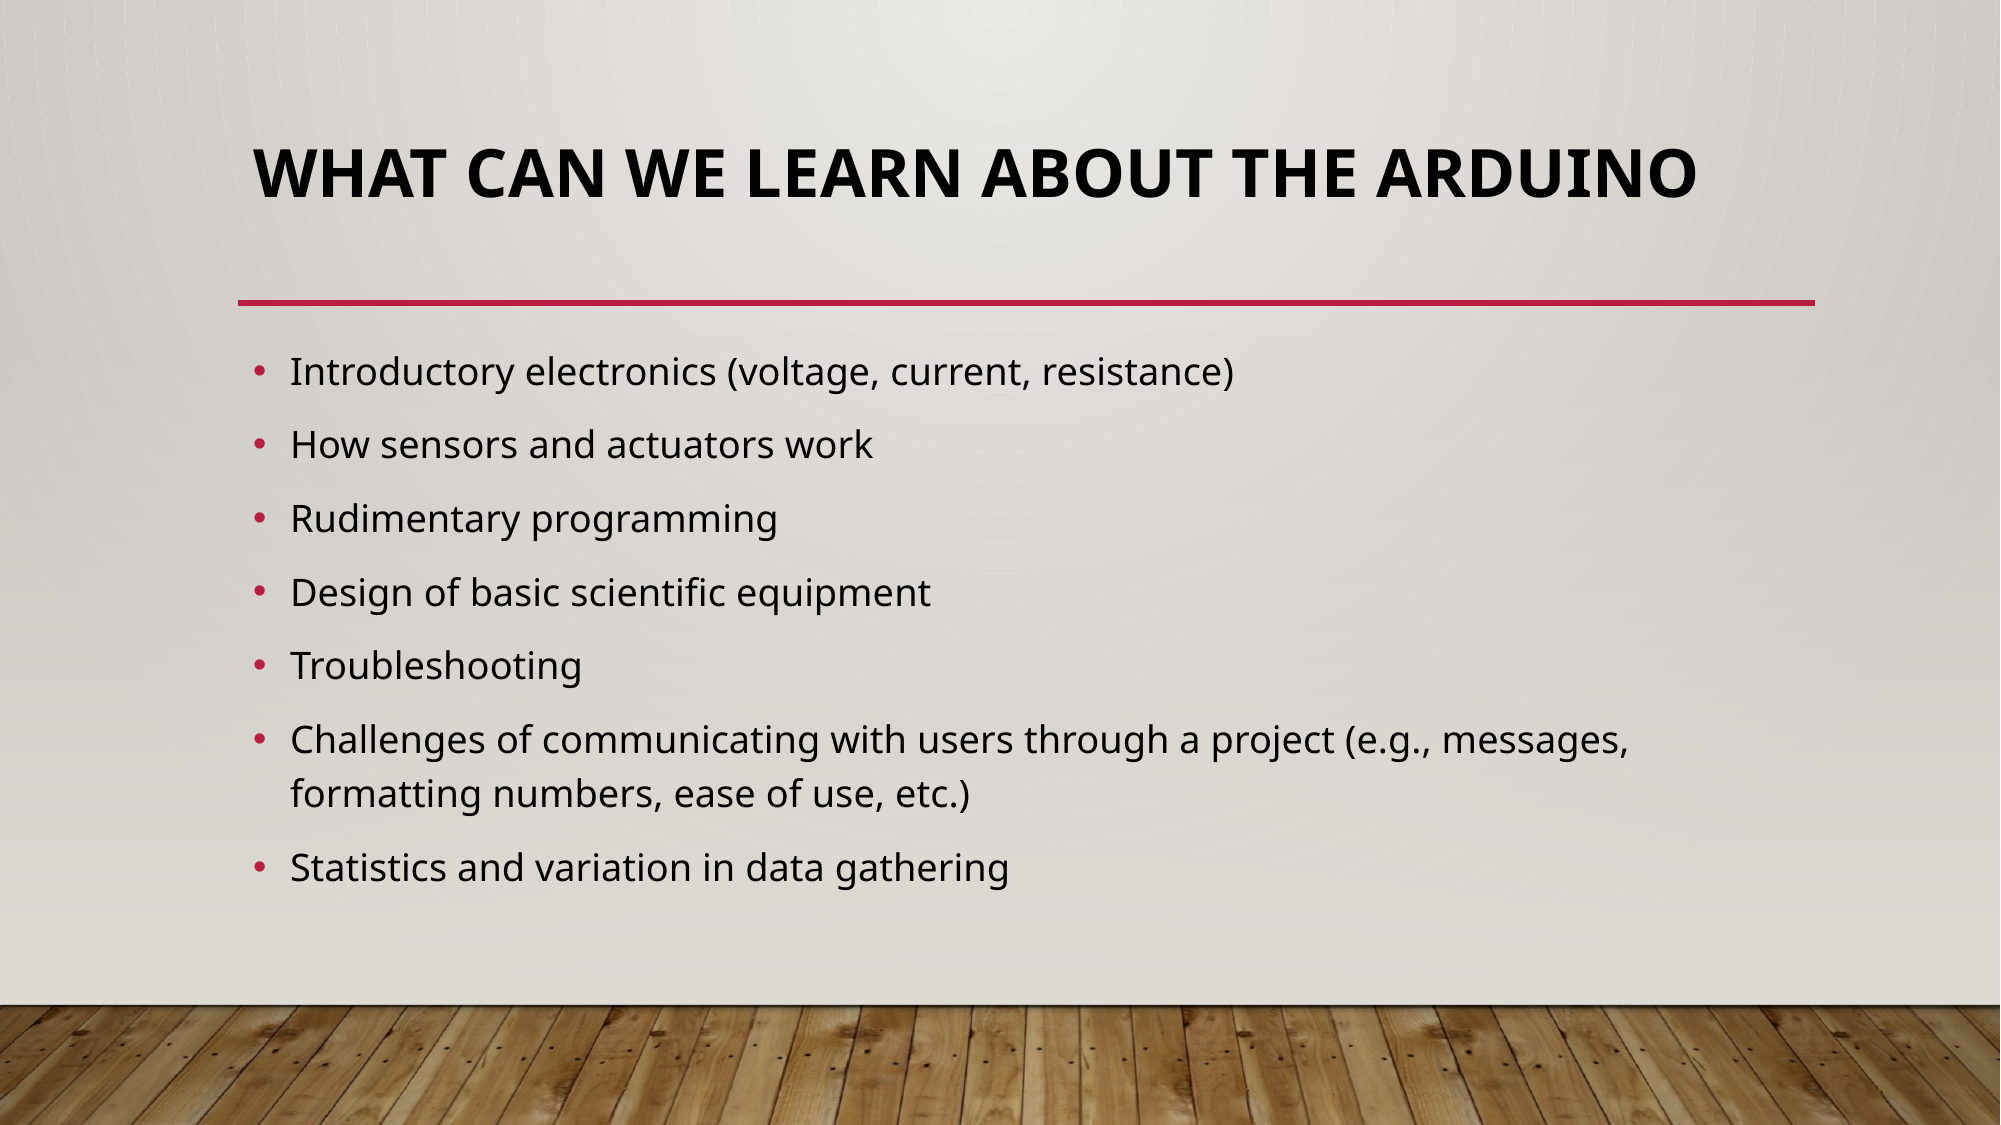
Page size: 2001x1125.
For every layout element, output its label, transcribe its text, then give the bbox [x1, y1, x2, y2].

picture [0, 1005, 2000, 1125]
list Introductory electronics (voltage, current, resistance) How sensors and actuators work Rudimentary programming Design of basic scientific equipment Troubleshooting Challenges of communicating with users through a project (e.g., messages, formatting numbers, ease of use, etc.) Statistics and variation in data gathering [238, 330, 1814, 897]
title What can we learn about the arduino [238, 131, 1814, 305]
